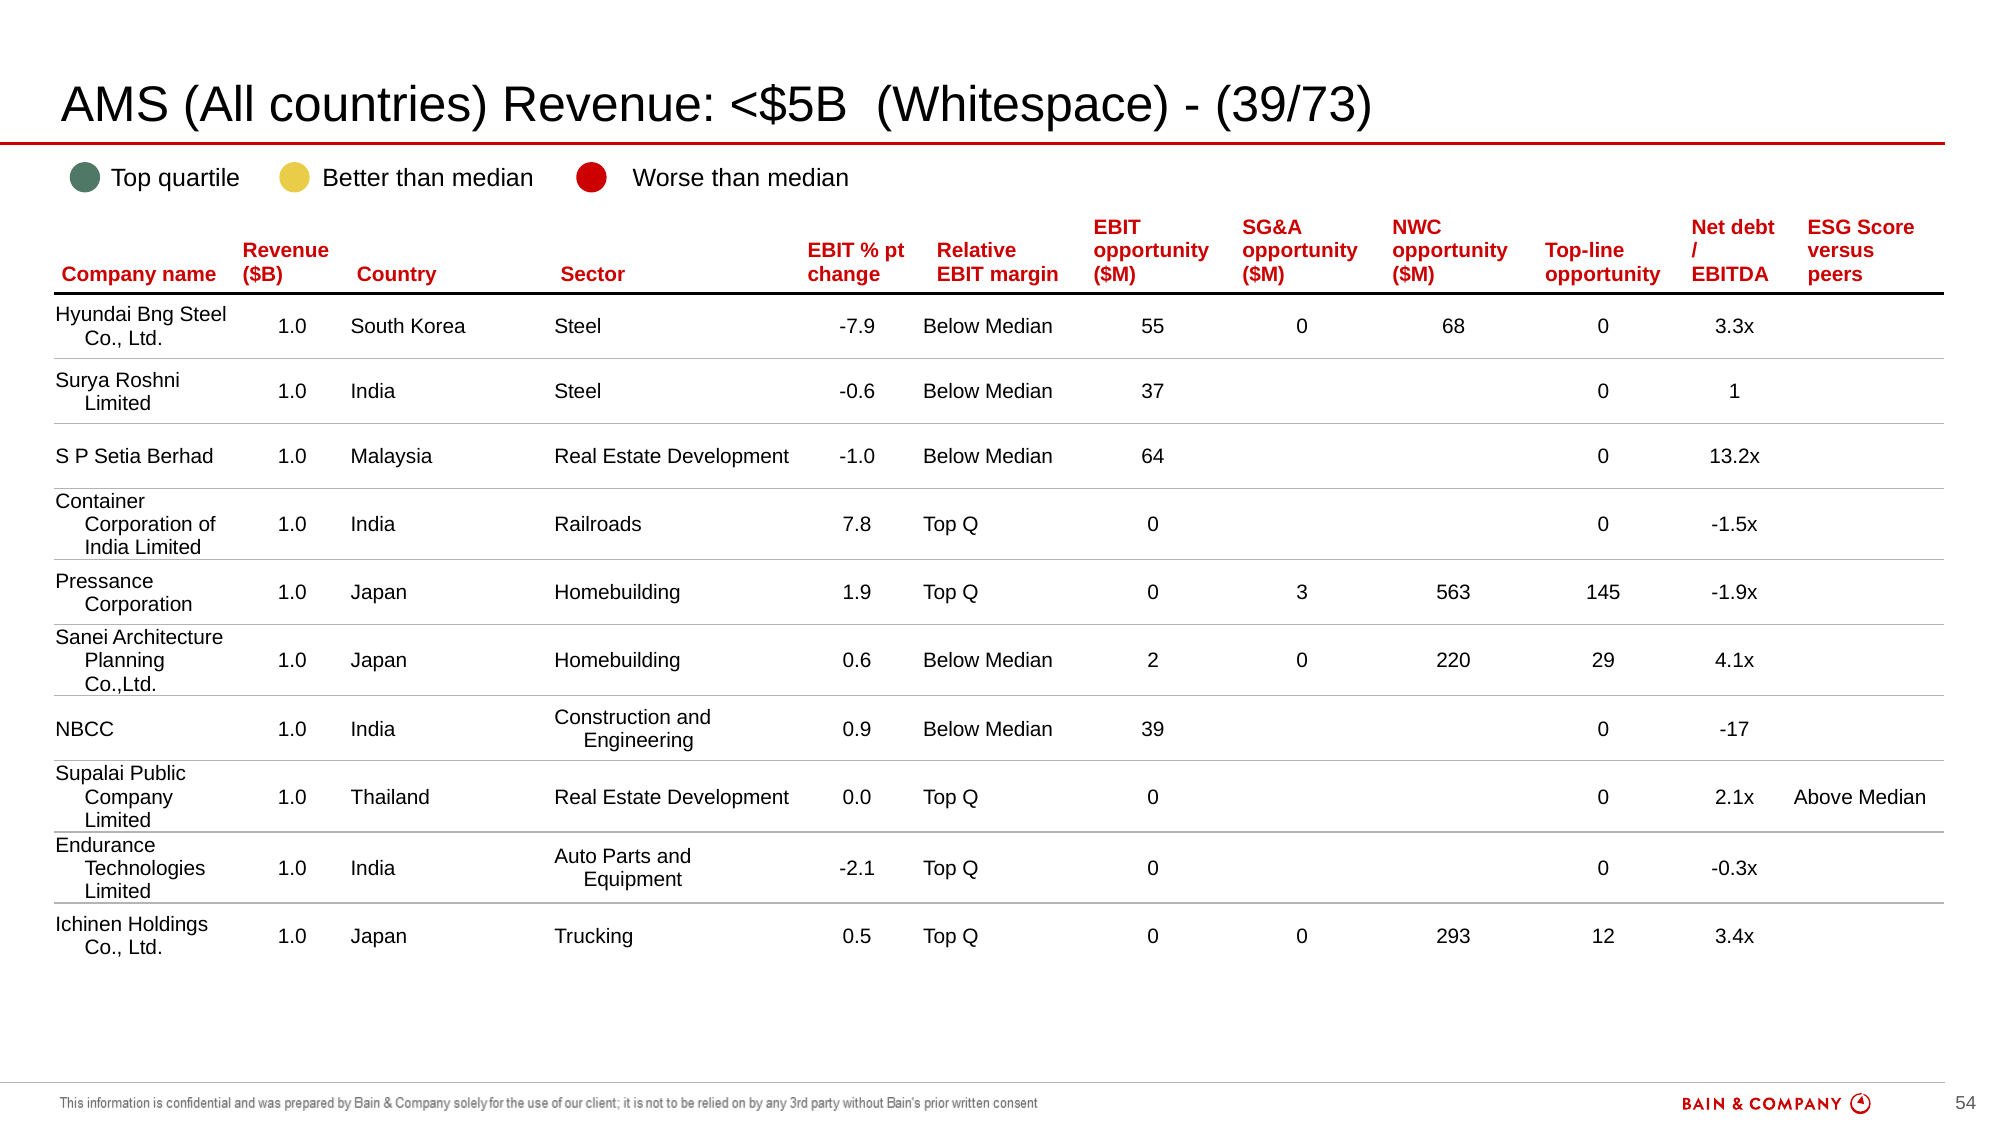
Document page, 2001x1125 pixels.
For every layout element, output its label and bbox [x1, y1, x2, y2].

title [54, 0, 1945, 144]
table_cell [54, 696, 1944, 760]
picture [51, 1089, 1103, 1119]
table_cell [54, 489, 1944, 559]
table_cell [54, 833, 1944, 902]
table_cell [54, 560, 1944, 624]
table_header [54, 156, 892, 199]
table_cell [54, 295, 1944, 358]
table_cell [54, 761, 1944, 831]
table_cell [54, 424, 1944, 488]
table_cell [54, 625, 1944, 695]
table_header [54, 208, 1944, 292]
table_cell [54, 359, 1944, 423]
table_cell [54, 904, 1944, 968]
